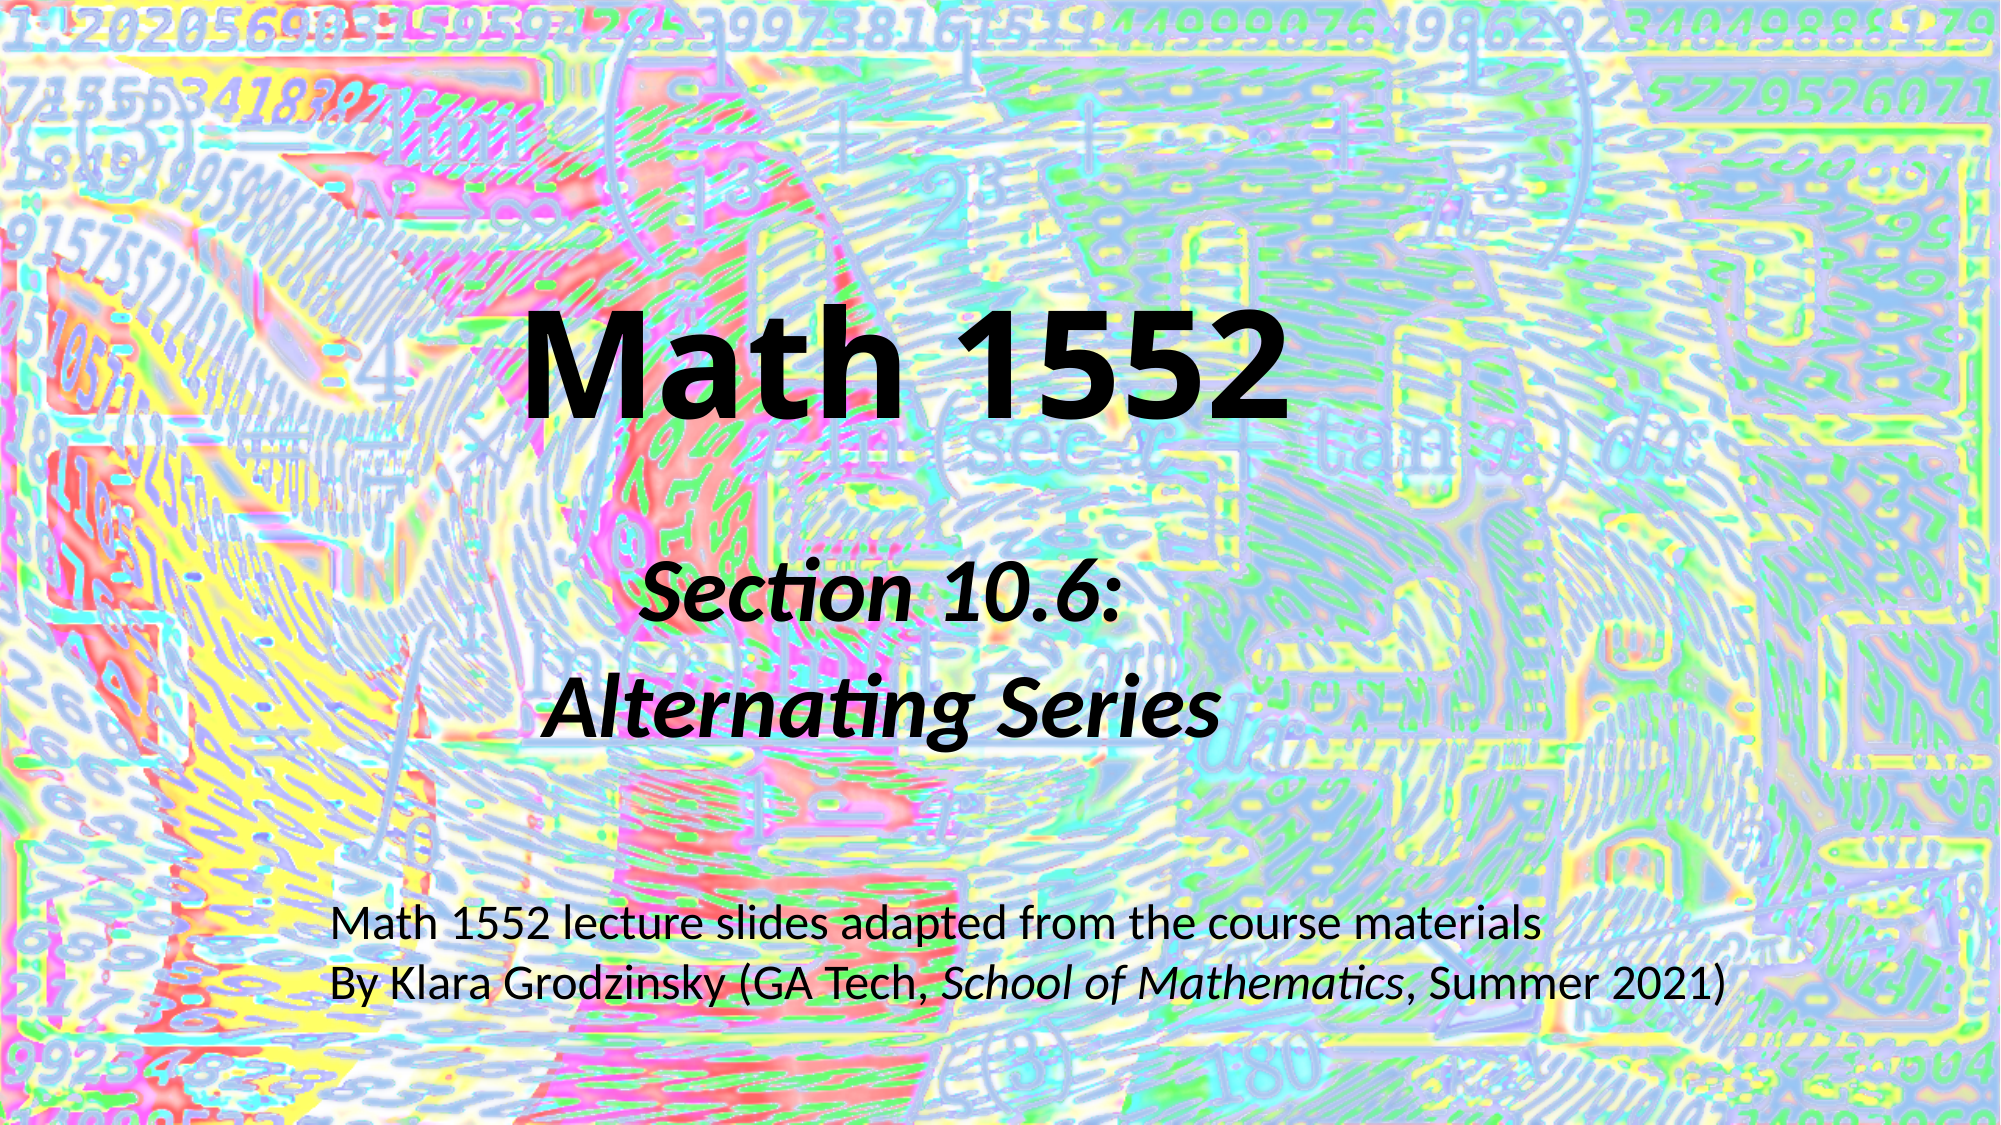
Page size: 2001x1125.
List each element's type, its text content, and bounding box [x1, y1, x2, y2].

subtitle Section 10.6: Alternating Series [132, 534, 1633, 806]
text_box Math 1552 lecture slides adapted from the course materials By Klara Grodzinsky (GA Tech, School of Mathematics, Summer 2021) [314, 881, 1763, 1017]
title Math 1552 [153, 66, 1654, 459]
picture [0, 0, 2001, 1125]
